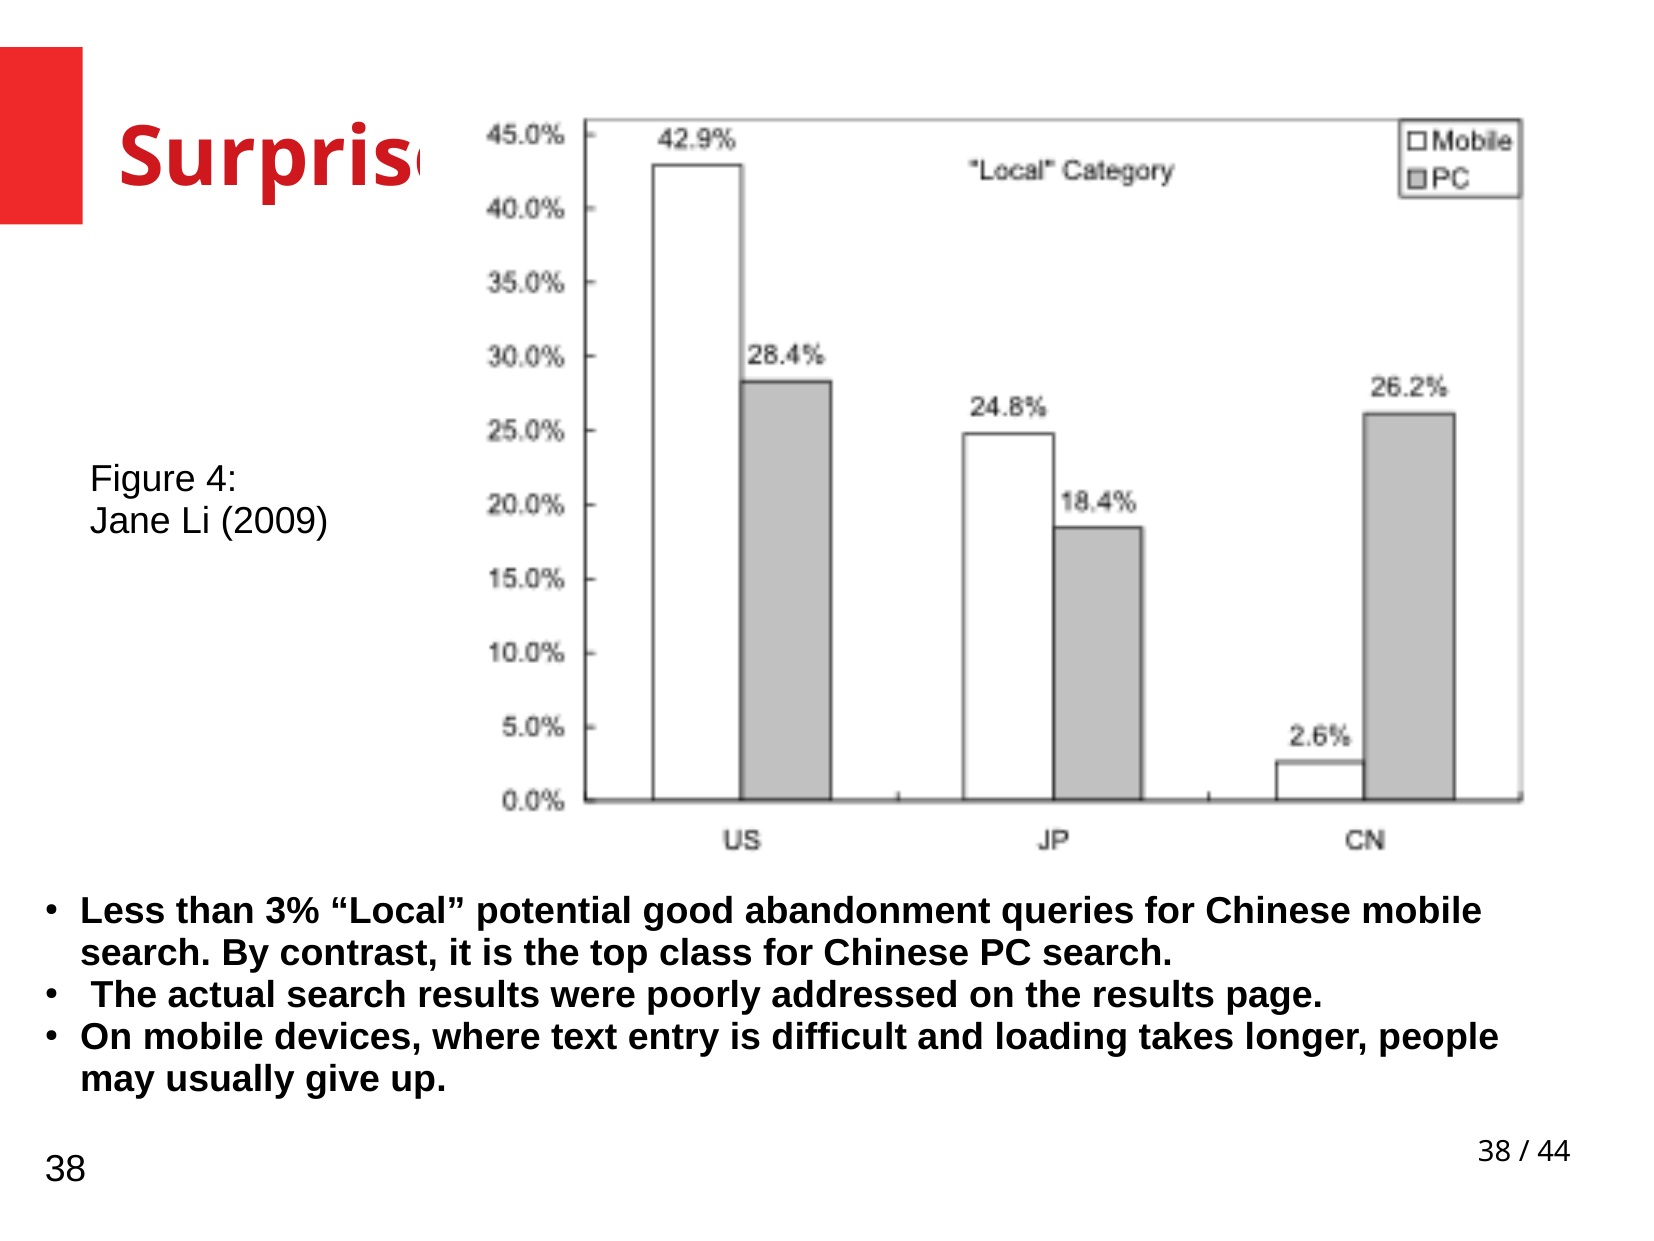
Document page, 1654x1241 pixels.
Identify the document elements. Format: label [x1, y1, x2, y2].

picture [420, 75, 1583, 882]
text_box [75, 450, 344, 549]
text_box [30, 882, 1590, 1197]
title [118, 49, 1571, 257]
